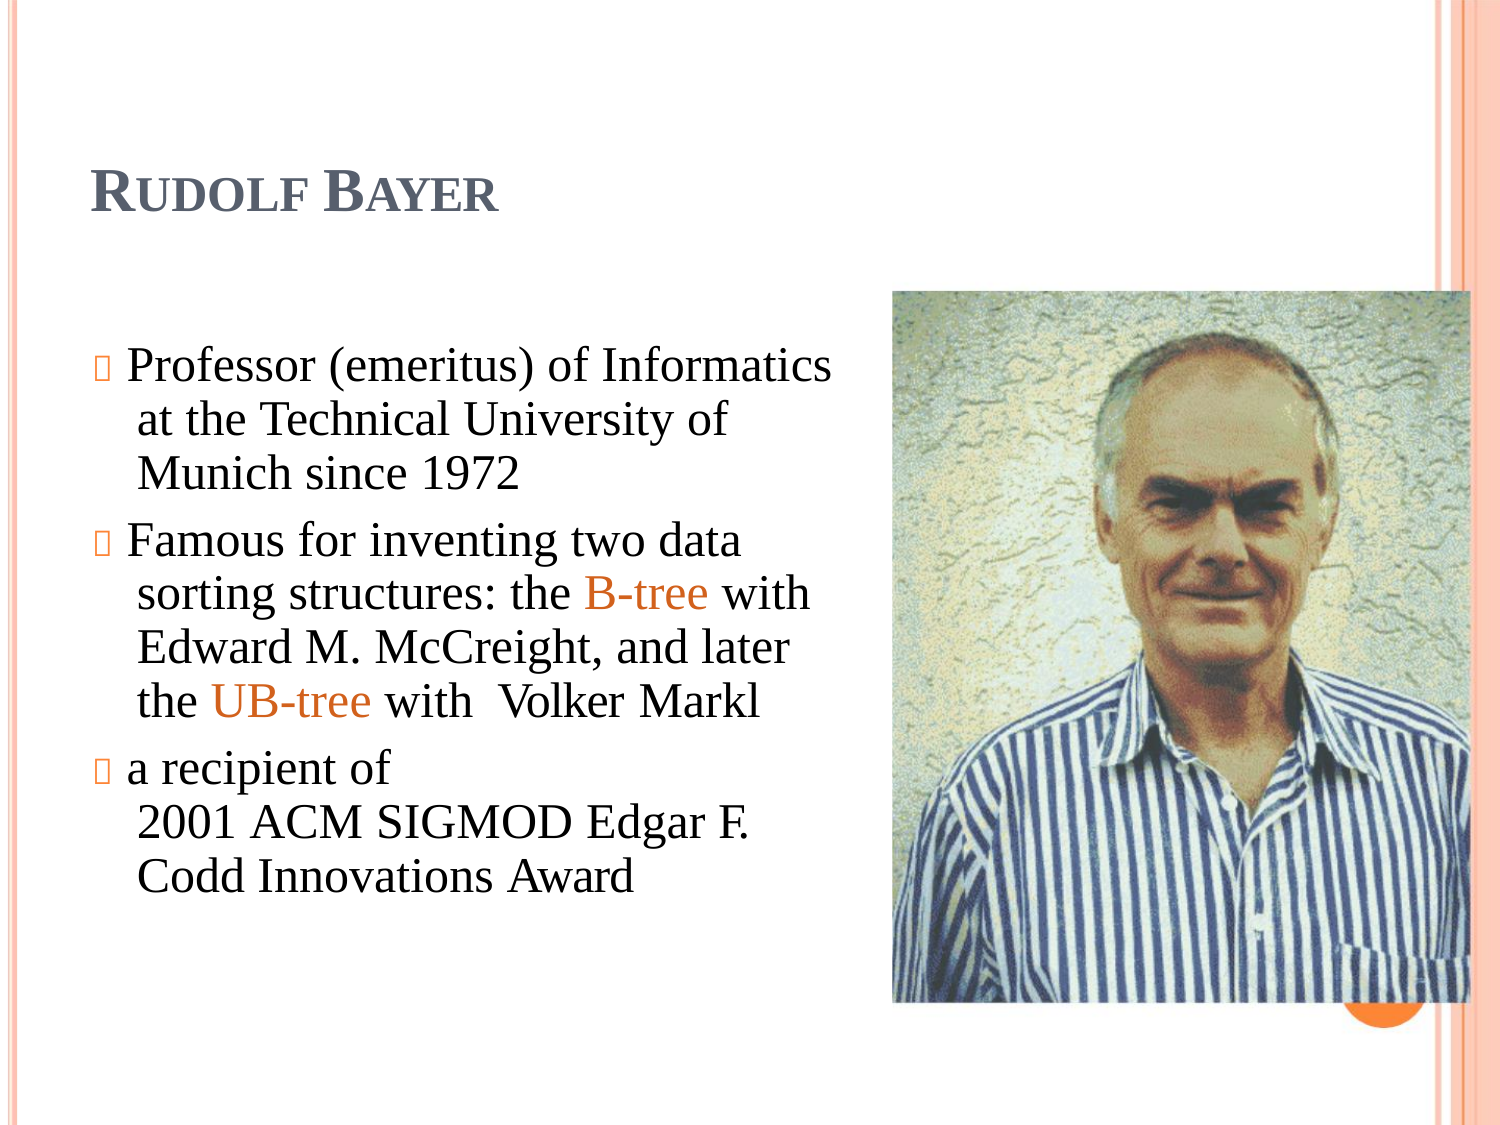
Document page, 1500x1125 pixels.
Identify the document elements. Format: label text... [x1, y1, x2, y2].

text_box [892, 0, 1500, 1125]
text_box RUDOLF BAYER [89, 154, 528, 224]
text_box  Professor (emeritus) of Informatics at the Technical University of Munich since 1972  Famous for inventing two data sorting structures: the B-tree with Edward M. McCreight, and later the UB-tree with Volker Markl [91, 336, 866, 728]
text_box 2001 ACM SIGMOD Edgar F. Codd Innovations Award [136, 793, 777, 903]
text_box [7, 0, 18, 1125]
text_box  a recipient of [91, 739, 425, 795]
